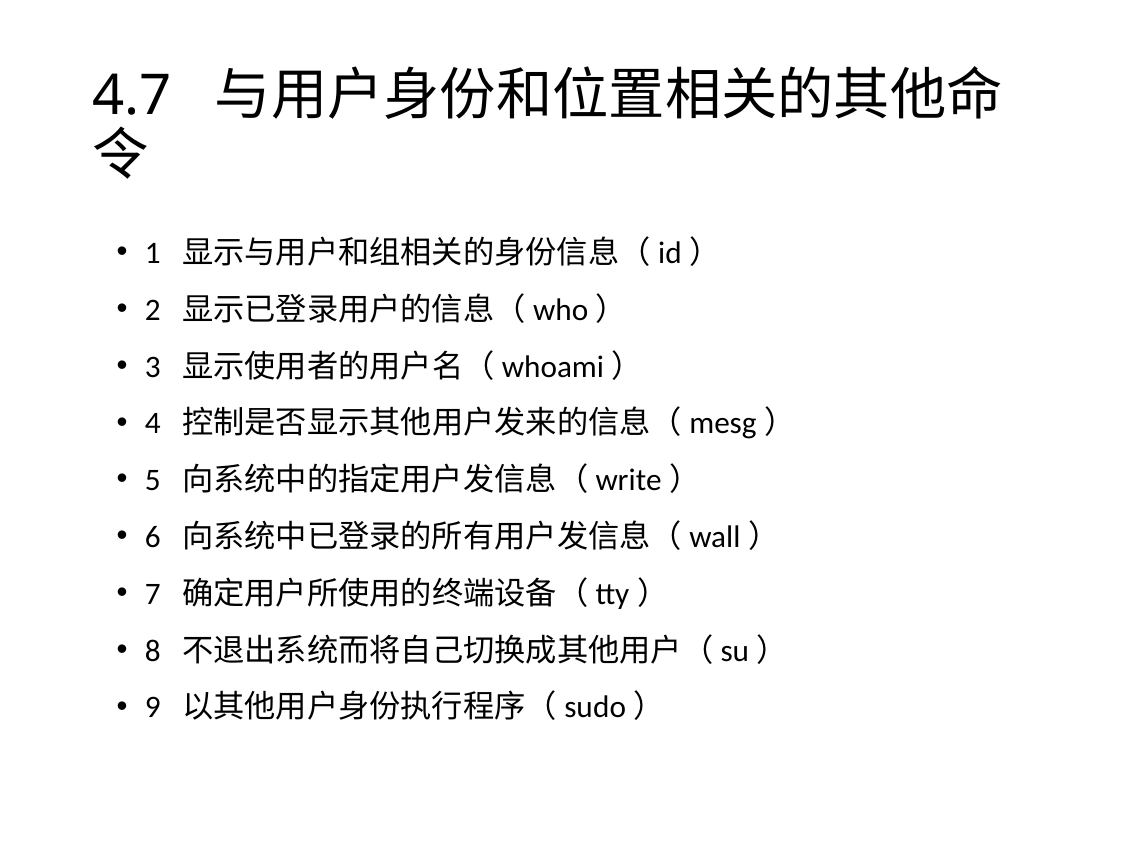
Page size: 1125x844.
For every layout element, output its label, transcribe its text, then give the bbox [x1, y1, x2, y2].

list 1 显示与用户和组相关的身份信息（id） 2 显示已登录用户的信息（who） 3 显示使用者的用户名（whoami） 4 控制是否显示其他用户发来的信息（mesg） 5 向系统中的指定用户发信息（write） 6 向系统中已登录的所有用户发信息（wall） 7 确定用户所使用的终端设备（tty） 8 不退出系统而将自己切换成其他用户（su） 9 以其他用户身份执行程序（sudo） [101, 221, 1050, 741]
title 4.7 与用户身份和位置相关的其他命令 [77, 44, 1048, 208]
